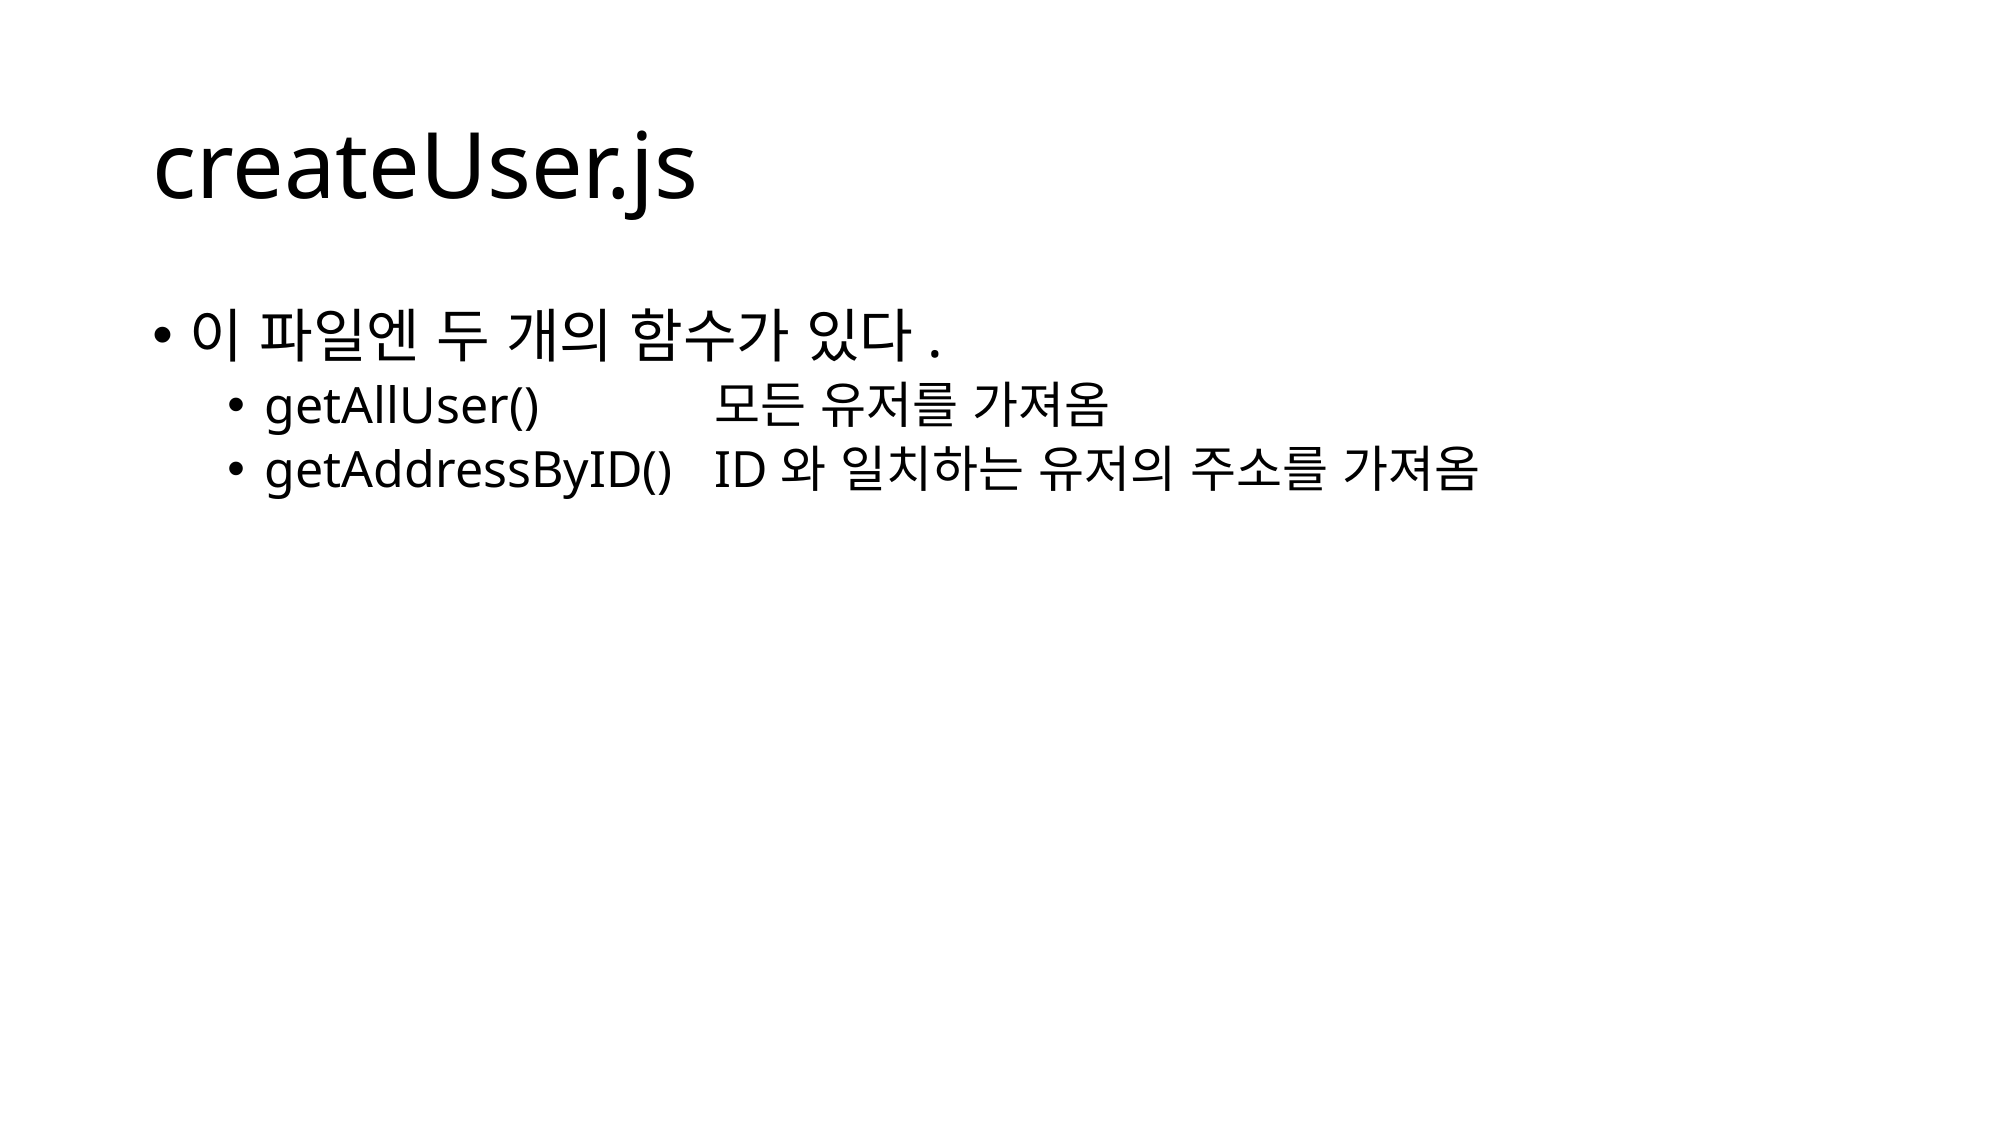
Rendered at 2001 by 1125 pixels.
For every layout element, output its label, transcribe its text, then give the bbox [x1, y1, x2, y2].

title createUser.js [137, 59, 1863, 278]
list 이 파일엔 두 개의 함수가 있다. getAllUser() 모든 유저를 가져옴 getAddressByID() ID와 일치하는 유저의 주소를 가져옴 [137, 299, 1863, 1014]
